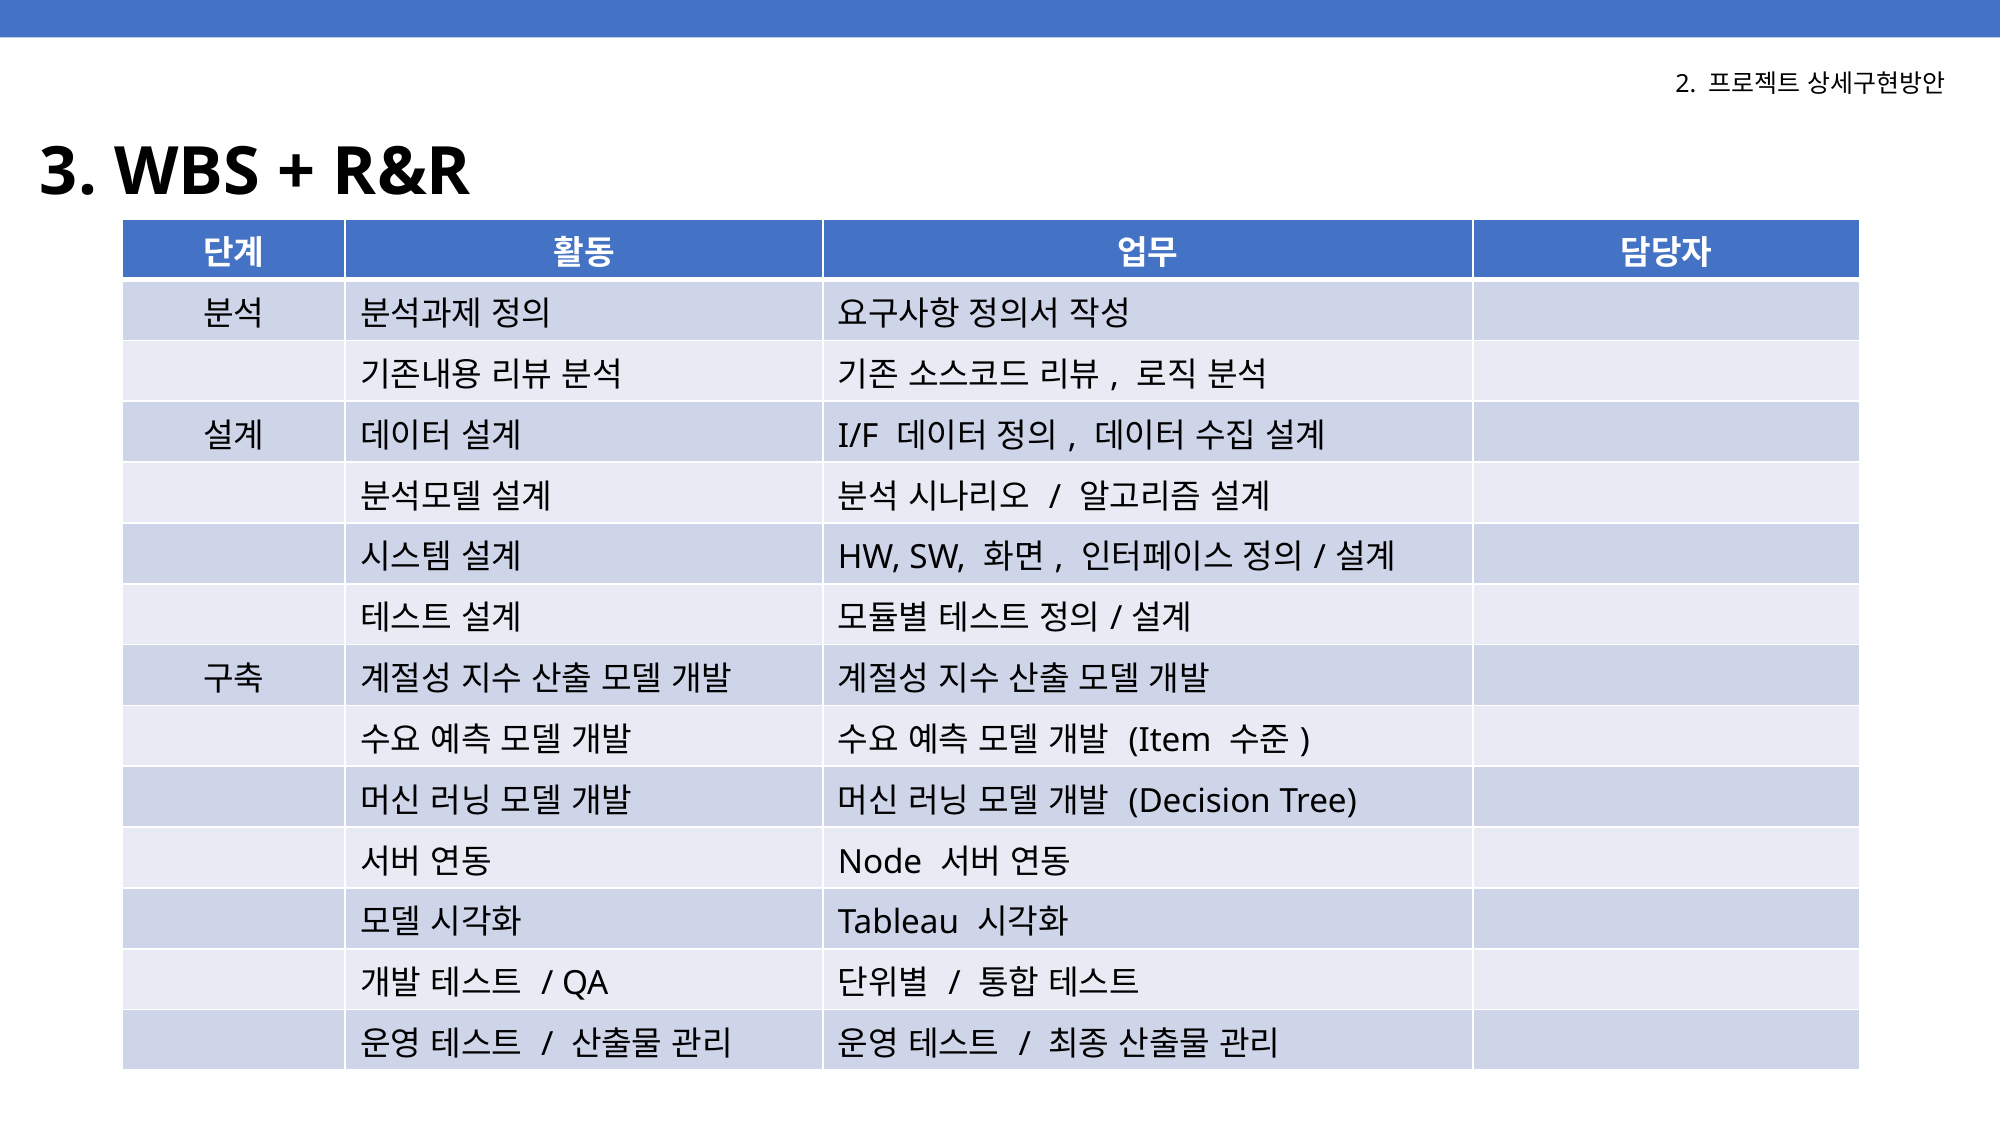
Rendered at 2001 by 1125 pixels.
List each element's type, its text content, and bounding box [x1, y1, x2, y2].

table_cell 수요 예측 모델 개발 (Item 수준) [824, 706, 1472, 765]
table_cell 요구사항 정의서 작성 [824, 282, 1472, 340]
table_cell 수요 예측 모델 개발 [346, 706, 822, 765]
table_cell 계절성 지수 산출 모델 개발 [824, 645, 1472, 705]
table_cell [1474, 950, 1859, 1009]
table_cell 테스트 설계 [346, 585, 822, 644]
table_cell [123, 524, 344, 583]
table_cell [123, 950, 344, 1009]
table_cell 계절성 지수 산출 모델 개발 [346, 645, 822, 705]
table_cell [123, 341, 344, 400]
table_cell [123, 585, 344, 644]
table_cell [123, 889, 344, 948]
table_header 활동 [346, 220, 822, 277]
table_cell [123, 767, 344, 826]
table_cell [1474, 828, 1859, 887]
table_cell 개발 테스트 / QA [346, 950, 822, 1009]
table_cell 기존내용 리뷰 분석 [346, 341, 822, 400]
table_cell [1474, 645, 1859, 705]
table_cell 구축 [123, 645, 344, 705]
table_cell 머신 러닝 모델 개발 [346, 767, 822, 826]
table_cell 시스템 설계 [346, 524, 822, 583]
table_header 업무 [824, 220, 1472, 277]
table_cell [1474, 1010, 1859, 1069]
table_cell 분석 시나리오 / 알고리즘 설계 [824, 463, 1472, 522]
table_cell 모델 시각화 [346, 889, 822, 948]
table_cell 운영 테스트 / 최종 산출물 관리 [824, 1010, 1472, 1069]
table_cell 분석모델 설계 [346, 463, 822, 522]
table_header 담당자 [1474, 220, 1859, 277]
table_cell [123, 828, 344, 887]
table_cell [1474, 524, 1859, 583]
table_cell [1474, 585, 1859, 644]
table_cell [1474, 402, 1859, 461]
table_cell 서버 연동 [346, 828, 822, 887]
table_cell 운영 테스트 / 산출물 관리 [346, 1010, 822, 1069]
table_cell 분석과제 정의 [346, 282, 822, 340]
title 3. WBS + R&R [24, 105, 1965, 240]
table_header 단계 [123, 220, 344, 277]
table_cell 머신 러닝 모델 개발 (Decision Tree) [824, 767, 1472, 826]
table_cell HW, SW, 화면, 인터페이스 정의/설계 [824, 524, 1472, 583]
table_cell Node 서버 연동 [824, 828, 1472, 887]
table_cell 기존 소스코드 리뷰, 로직 분석 [824, 341, 1472, 400]
table_cell Tableau 시각화 [824, 889, 1472, 948]
table_cell [1474, 889, 1859, 948]
table_cell [1474, 706, 1859, 765]
table_cell [1474, 282, 1859, 340]
table_cell [1474, 341, 1859, 400]
table_cell [123, 706, 344, 765]
text_box 2. 프로젝트 상세구현방안 [1660, 60, 1961, 106]
table_cell [1474, 767, 1859, 826]
table_cell 설계 [123, 402, 344, 461]
table_cell [1474, 463, 1859, 522]
table_cell [123, 463, 344, 522]
table_cell [123, 1010, 344, 1069]
table_cell 데이터 설계 [346, 402, 822, 461]
table_cell 모듈별 테스트 정의/설계 [824, 585, 1472, 644]
table_cell 분석 [123, 282, 344, 340]
table_cell I/F 데이터 정의, 데이터 수집 설계 [824, 402, 1472, 461]
table_cell 단위별 / 통합 테스트 [824, 950, 1472, 1009]
